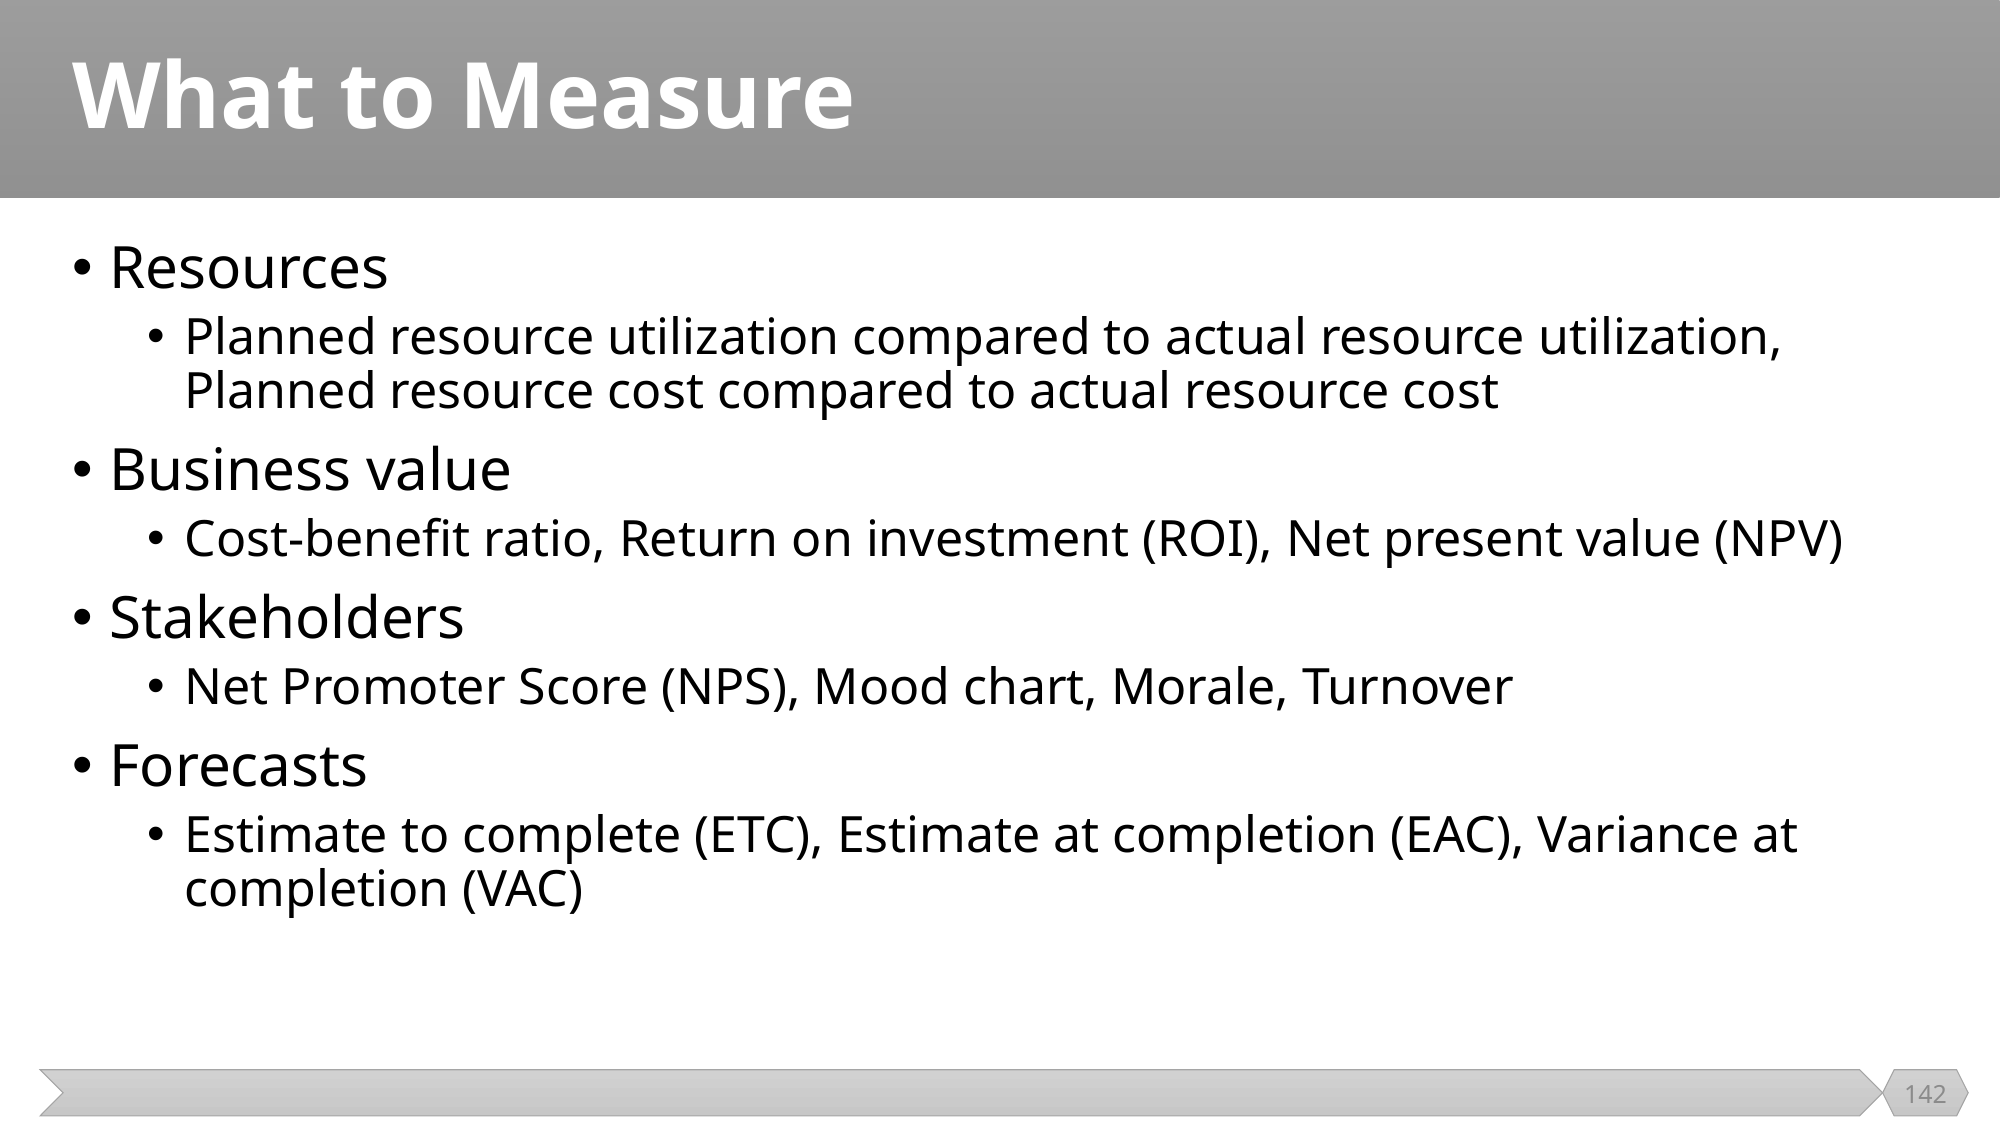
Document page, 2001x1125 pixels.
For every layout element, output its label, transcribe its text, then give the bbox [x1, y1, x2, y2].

slide_number 142 [1882, 1065, 1969, 1125]
title What to Measure [56, 0, 1969, 199]
list Resources Planned resource utilization compared to actual resource utilization, Planned resource cost compared to actual resource cost Business value Cost-benefit ratio, Return on investment (ROI), Net present value (NPV) Stakeholders Net Promoter Score (NPS), Mood chart, Morale, Turnover Forecasts Estimate to complete (ETC), Estimate at completion (EAC), Variance at completion (VAC) [56, 230, 1969, 1010]
